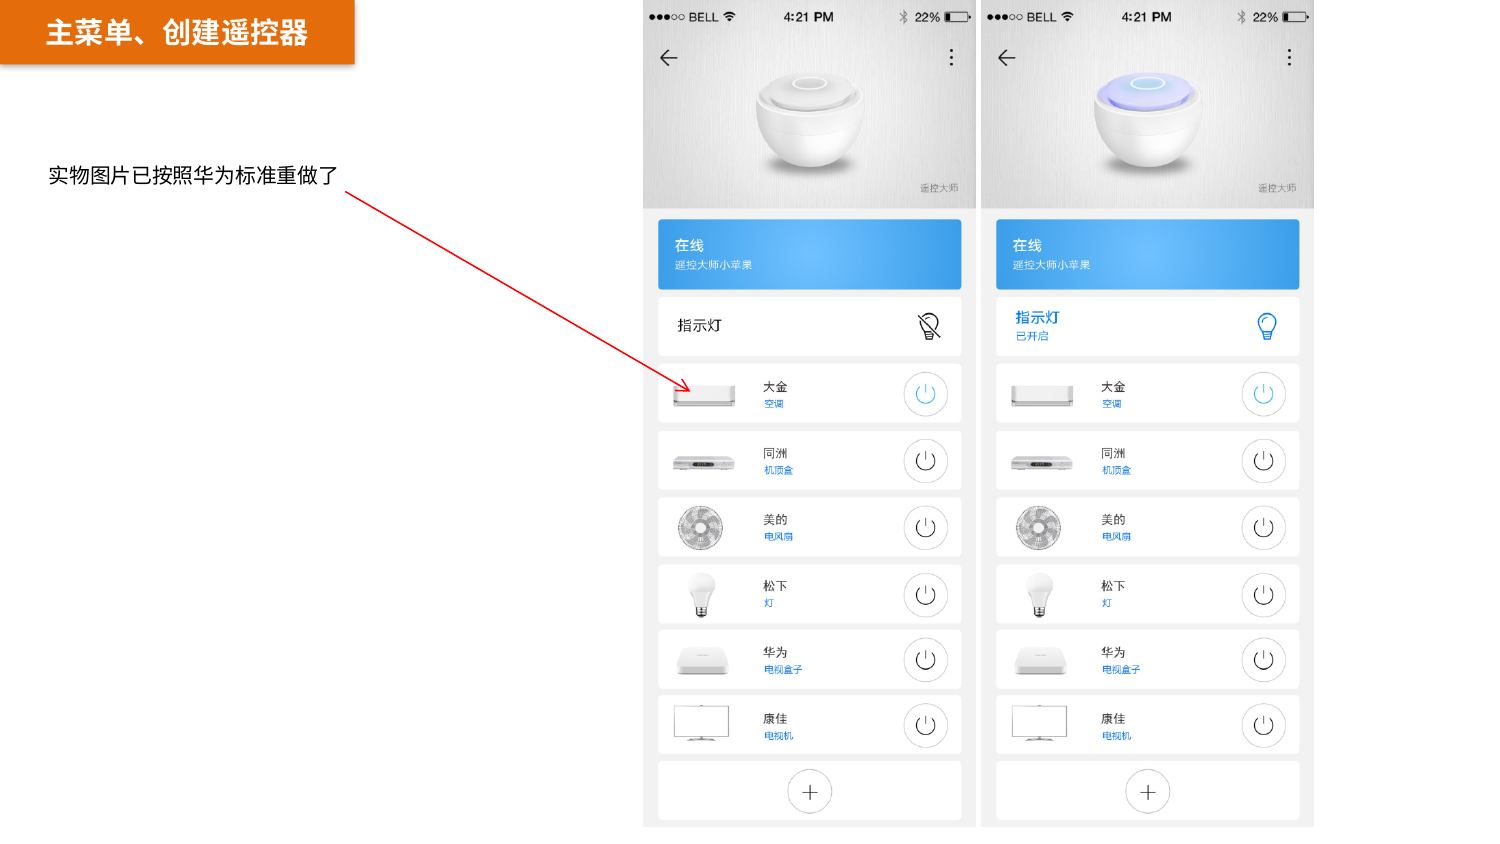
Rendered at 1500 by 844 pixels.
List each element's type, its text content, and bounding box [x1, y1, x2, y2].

text_box 实物图片已按照华为标准重做了 [33, 118, 525, 271]
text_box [344, 191, 691, 392]
text_box 主菜单、创建遥控器 [0, 0, 358, 68]
picture [981, 0, 1314, 827]
picture [643, 0, 976, 827]
